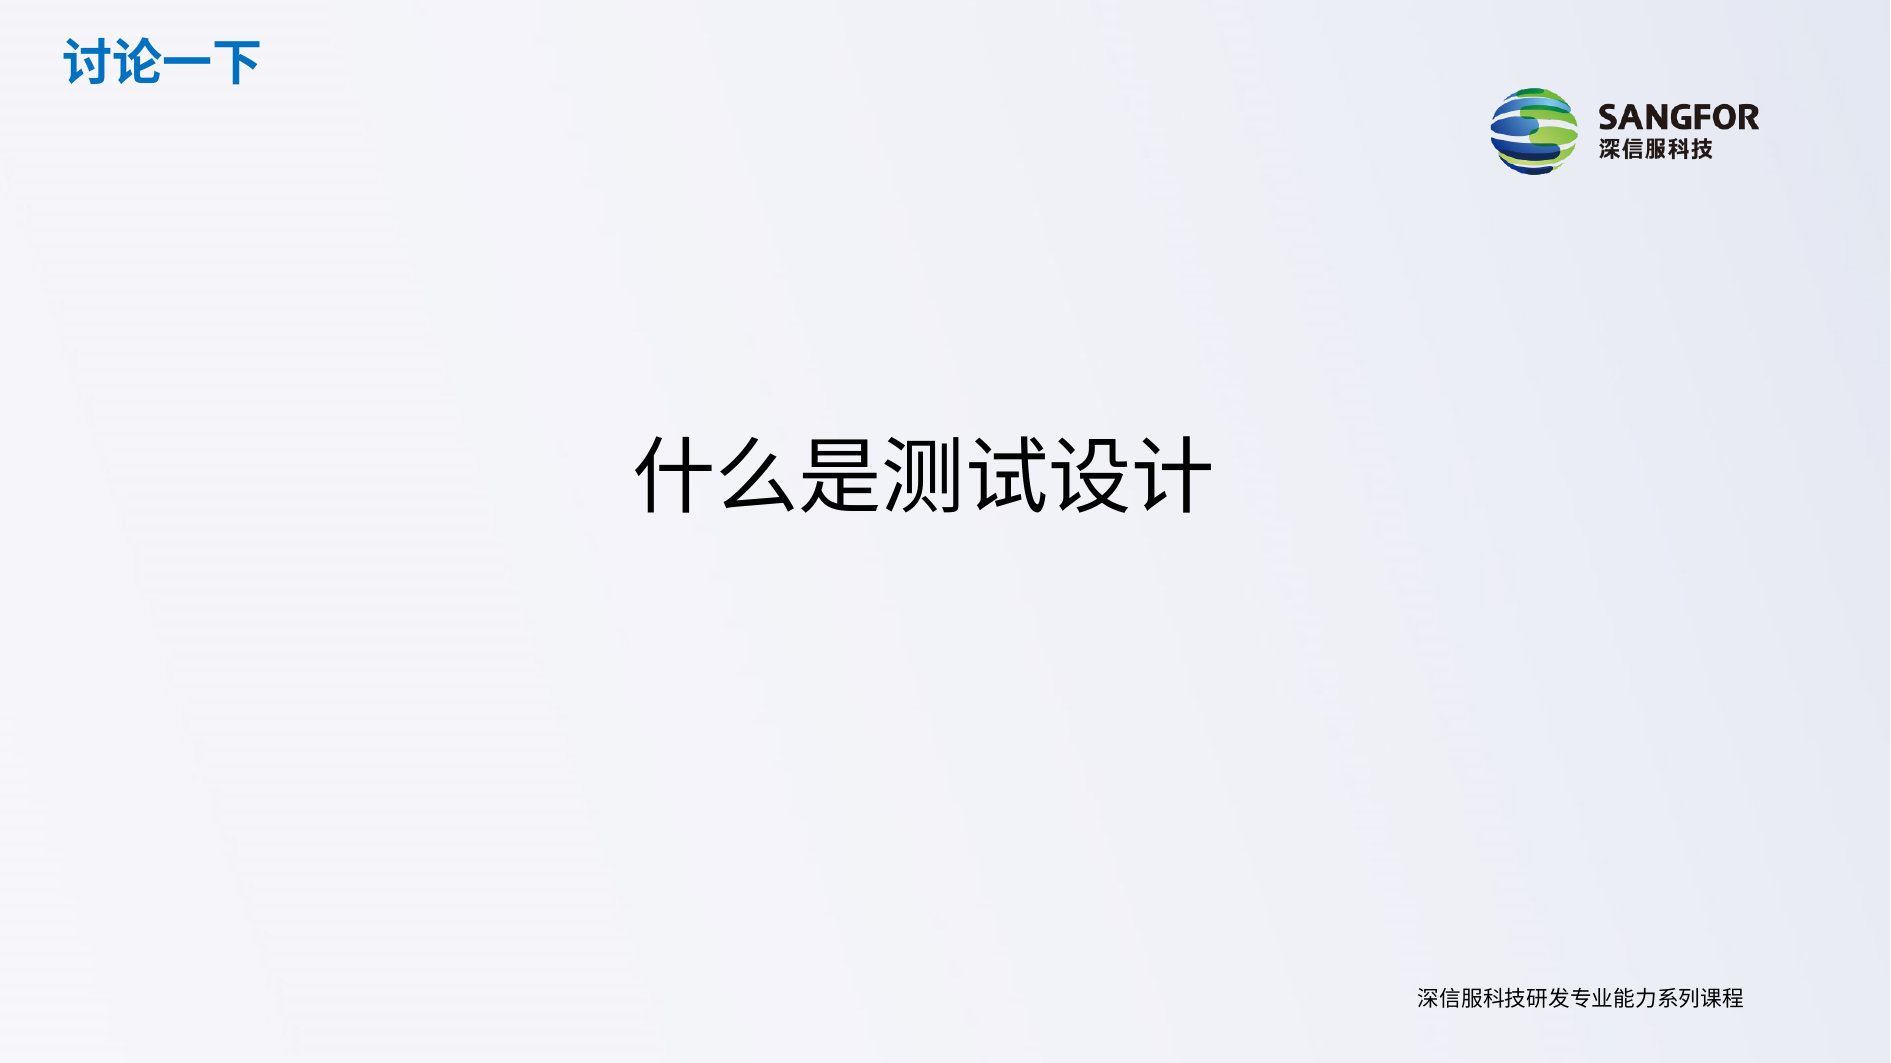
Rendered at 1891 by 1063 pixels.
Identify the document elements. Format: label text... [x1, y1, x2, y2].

picture [0, 0, 1891, 1063]
text_box 讨论一下 [47, 23, 792, 99]
text_box 什么是测试设计 [617, 415, 1231, 531]
